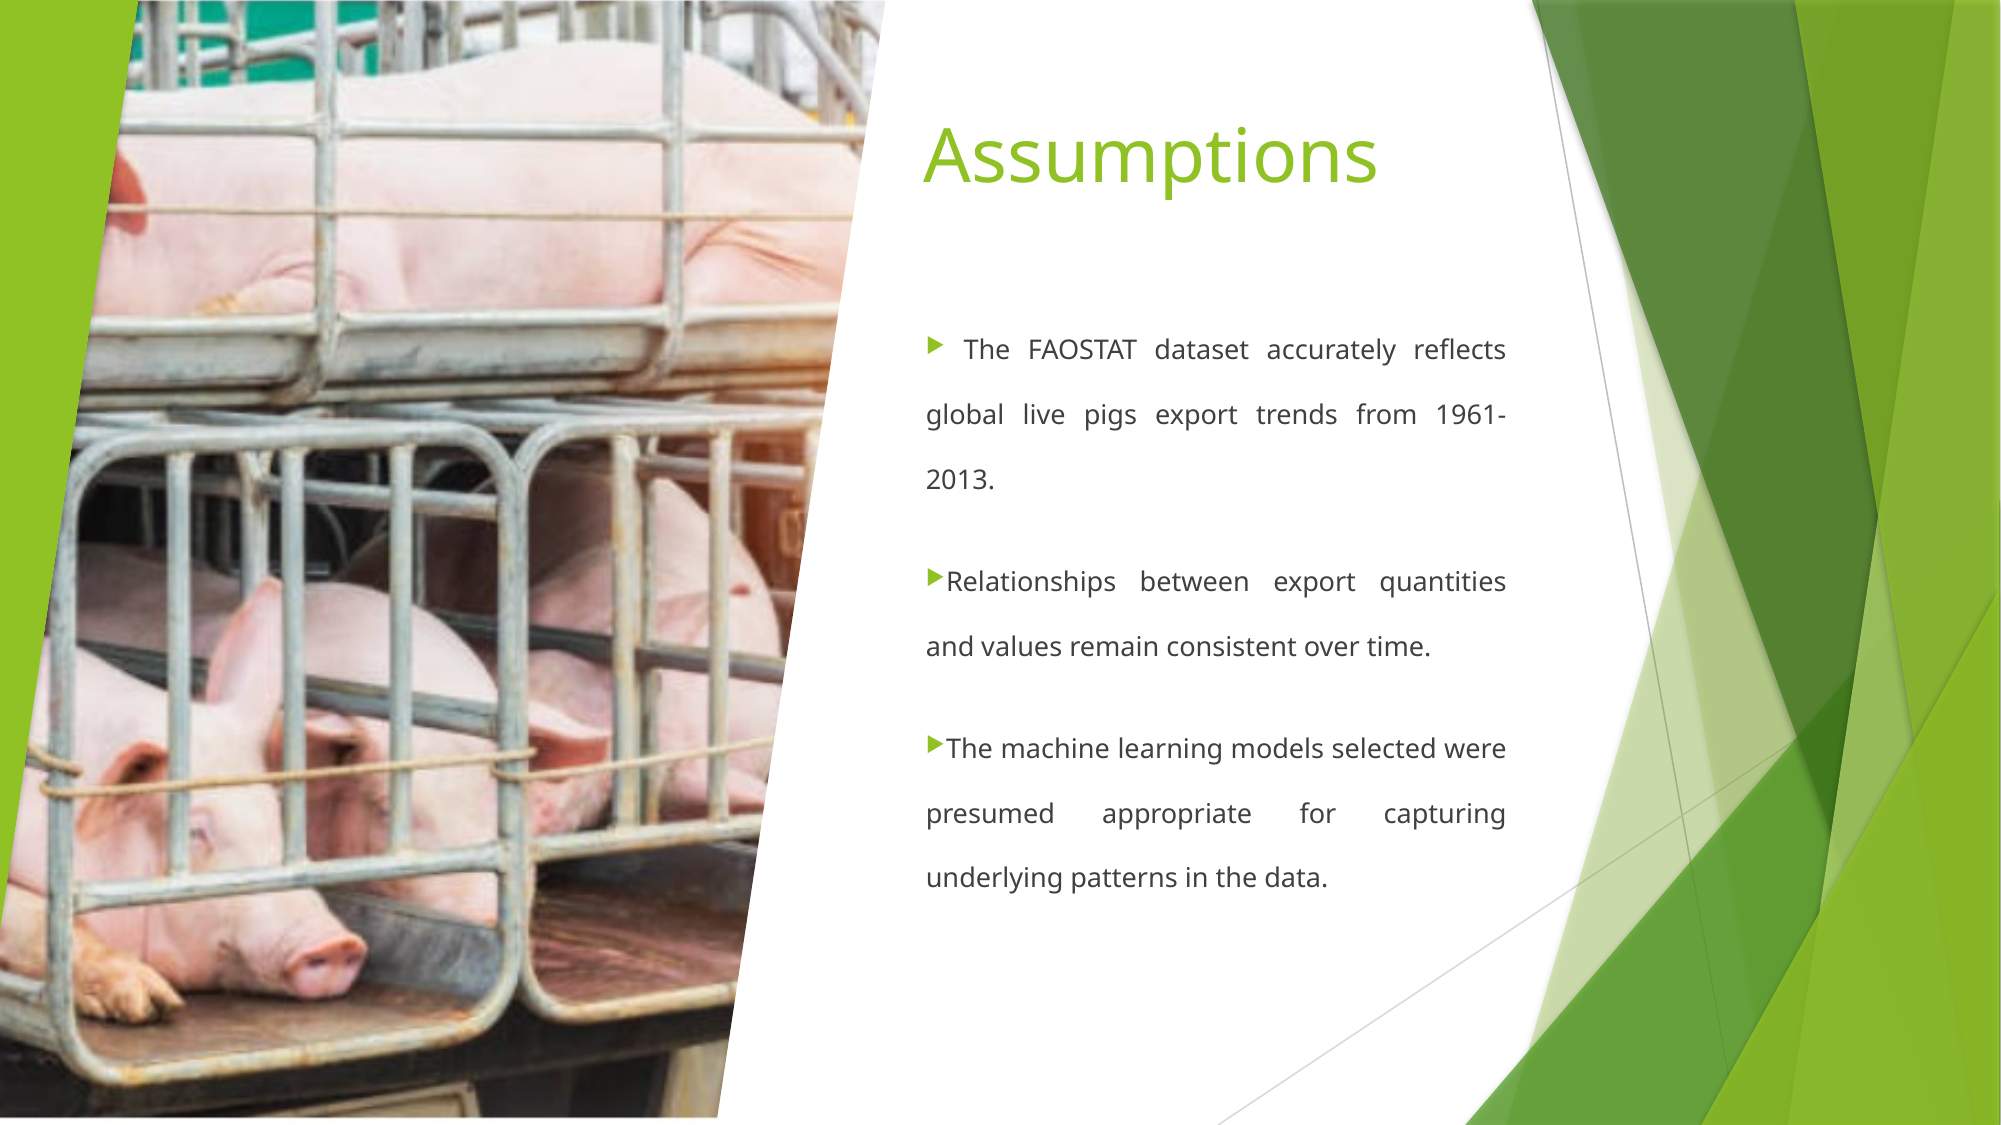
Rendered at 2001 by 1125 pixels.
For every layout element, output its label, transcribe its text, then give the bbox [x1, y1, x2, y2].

picture [0, 0, 886, 1125]
list The FAOSTAT dataset accurately reflects global live pigs export trends from 1961-2013. Relationships between export quantities and values remain consistent over time. The machine learning models selected were presumed appropriate for capturing underlying patterns in the data. [890, 292, 1522, 930]
title Assumptions [908, 99, 1522, 292]
